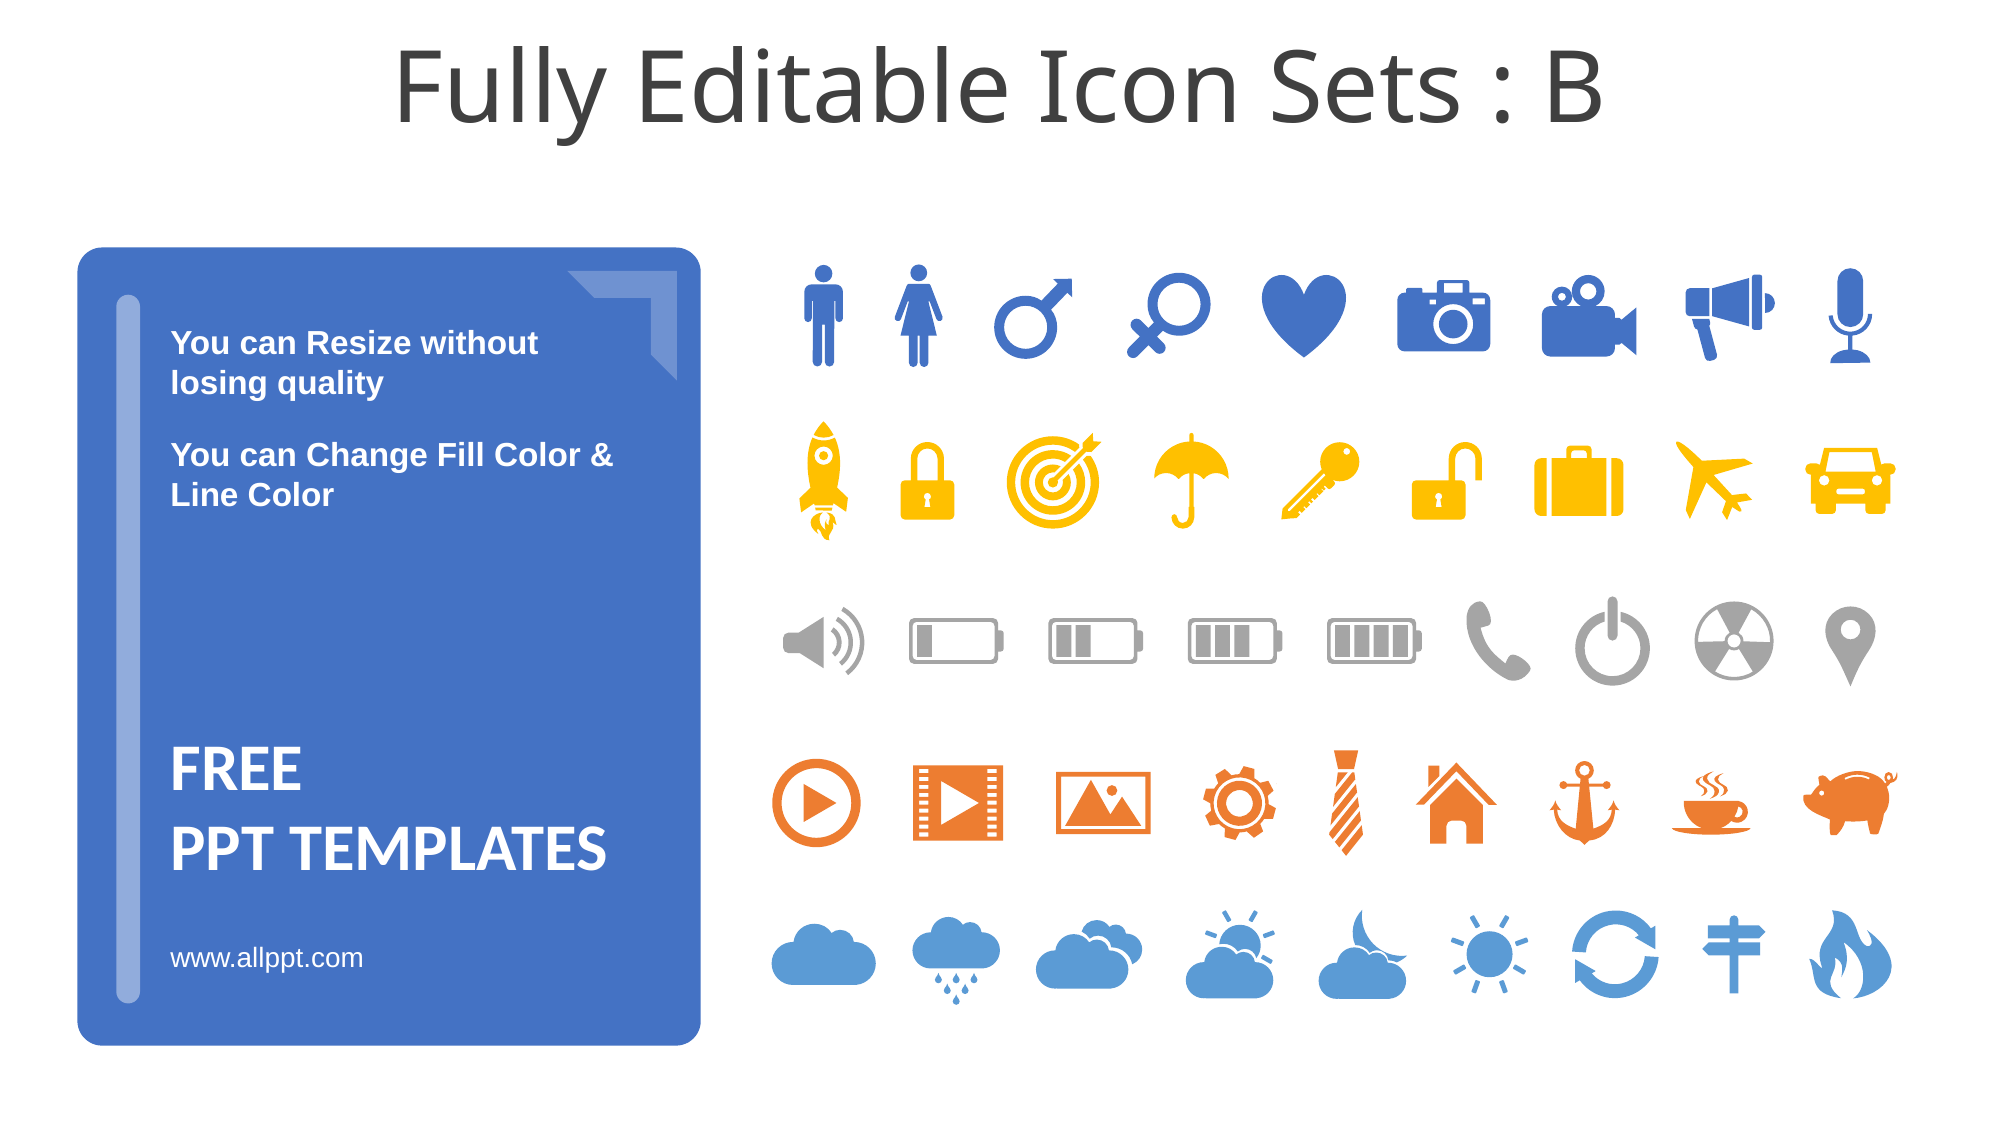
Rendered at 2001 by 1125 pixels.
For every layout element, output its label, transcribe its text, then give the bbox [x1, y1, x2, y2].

text_box [839, 605, 866, 677]
text_box [1533, 457, 1548, 517]
text_box [1498, 978, 1509, 995]
text_box [1396, 279, 1492, 353]
text_box [1465, 600, 1532, 682]
text_box [1005, 430, 1104, 530]
text_box [1802, 770, 1899, 837]
text_box [1540, 273, 1638, 358]
text_box [1317, 906, 1411, 1000]
text_box [1498, 914, 1511, 930]
text_box [1126, 271, 1212, 360]
text_box [1807, 909, 1893, 1000]
text_box [1413, 759, 1500, 845]
text_box [771, 757, 862, 849]
text_box [912, 764, 1004, 842]
text_box [1684, 273, 1776, 362]
text_box You can Change Fill Color & Line Color [155, 425, 644, 521]
text_box [1547, 759, 1622, 847]
text_box [908, 617, 1005, 665]
text_box [1550, 444, 1608, 517]
text_box [1470, 978, 1482, 995]
text_box [1055, 771, 1152, 835]
text_box [911, 915, 1001, 985]
text_box [1804, 446, 1897, 515]
text_box FREE PPT TEMPLATES [155, 716, 644, 892]
text_box [1186, 617, 1284, 665]
text_box [1201, 764, 1278, 842]
text_box [1513, 936, 1530, 948]
text_box [942, 980, 952, 996]
text_box [782, 614, 825, 671]
text_box [1221, 909, 1233, 924]
text_box [1260, 273, 1348, 359]
text_box [1153, 431, 1230, 530]
text_box [1410, 440, 1483, 521]
text_box [803, 263, 844, 368]
text_box You can Resize without losing quality [155, 313, 644, 409]
text_box [1468, 914, 1481, 930]
text_box [1034, 919, 1144, 990]
text_box [1610, 457, 1625, 517]
text_box [1675, 440, 1756, 523]
list Fully Editable Icon Sets : B [0, 26, 2000, 153]
text_box [1184, 923, 1275, 1000]
text_box [1449, 936, 1466, 948]
text_box [1574, 955, 1660, 1000]
text_box [829, 625, 843, 659]
text_box [1247, 909, 1259, 924]
text_box [893, 263, 944, 369]
text_box [960, 980, 970, 996]
text_box [1261, 929, 1276, 940]
text_box [1326, 617, 1423, 665]
text_box [993, 277, 1074, 360]
text_box [798, 419, 850, 542]
text_box [1047, 617, 1145, 665]
text_box [834, 615, 855, 668]
text_box [1280, 441, 1361, 521]
text_box [1326, 749, 1365, 858]
text_box [1827, 267, 1874, 365]
text_box [1574, 595, 1651, 687]
text_box [1700, 914, 1768, 995]
text_box [951, 991, 961, 1006]
text_box www.allppt.com [155, 932, 644, 981]
text_box [770, 922, 877, 987]
text_box [1570, 909, 1657, 954]
text_box [899, 440, 956, 521]
text_box [1452, 930, 1527, 979]
text_box [1669, 770, 1753, 836]
text_box [1693, 600, 1775, 682]
text_box [1824, 605, 1877, 689]
